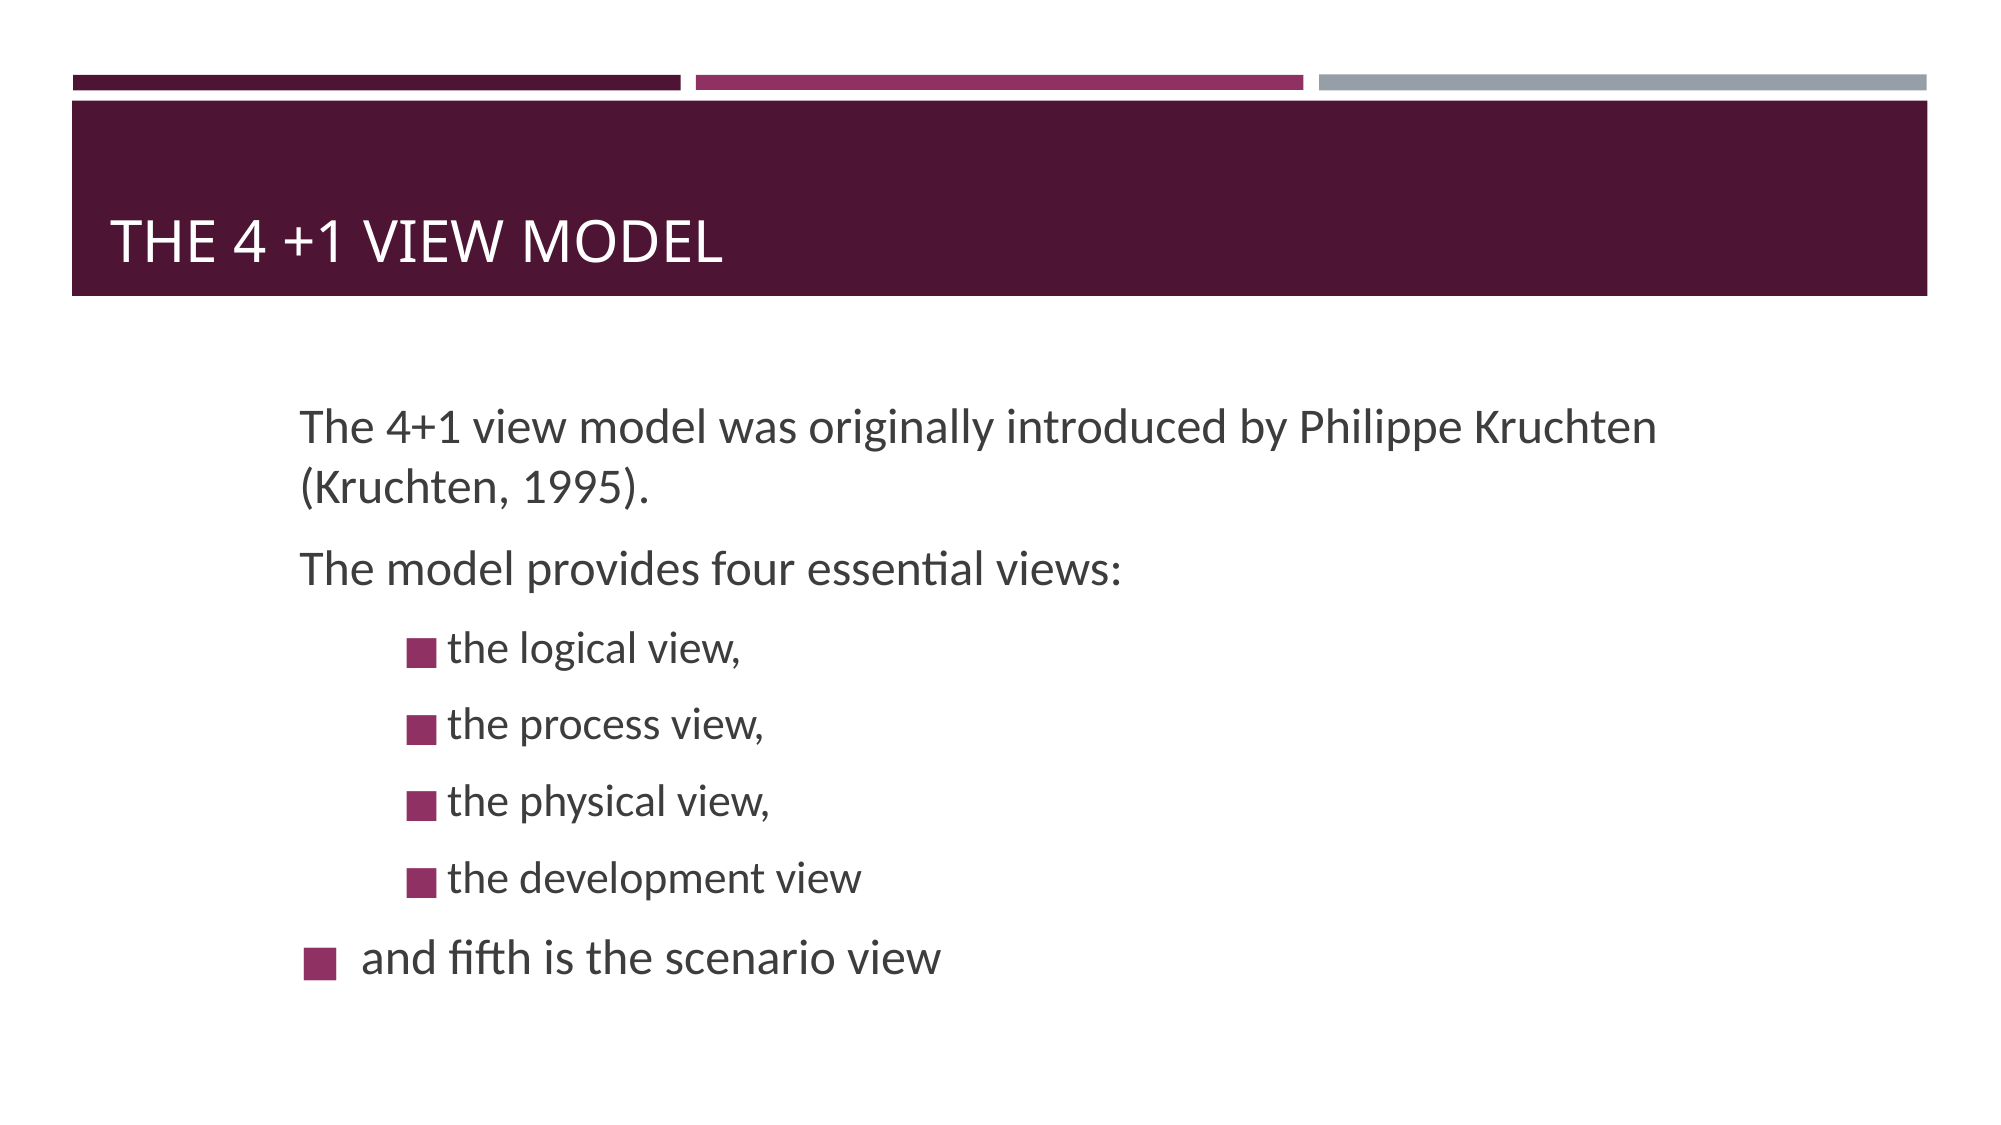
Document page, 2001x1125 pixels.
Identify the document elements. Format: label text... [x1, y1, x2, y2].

title THE 4 +1 VIEW MODEL [95, 115, 1905, 282]
list The 4+1 view model was originally introduced by Philippe Kruchten (Kruchten, 1995). The model provides four essential views: the logical view, the process view, the physical view, the development view and fifth is the scenario view [284, 396, 1838, 1064]
